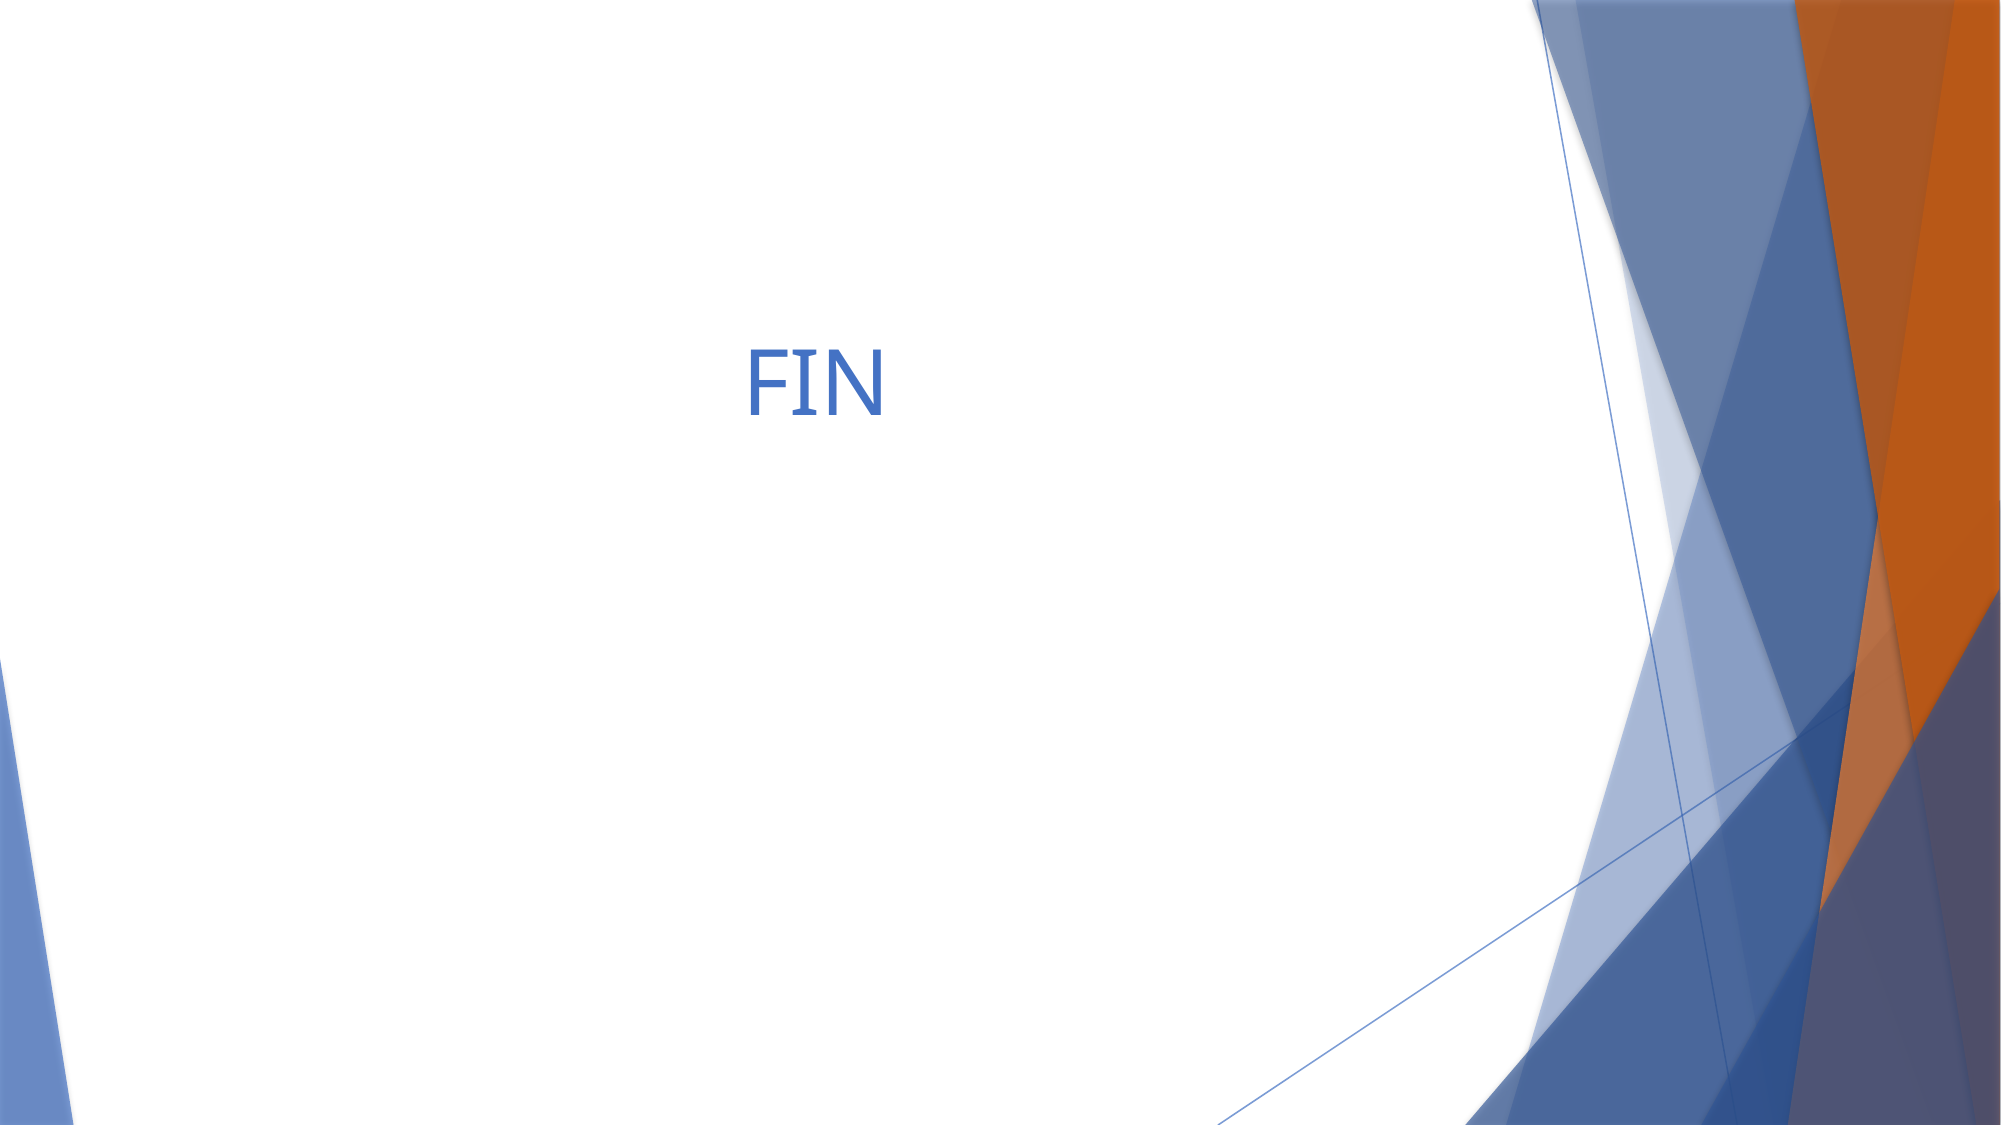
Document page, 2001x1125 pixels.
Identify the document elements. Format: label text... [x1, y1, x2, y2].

title FIN [111, 99, 1522, 659]
